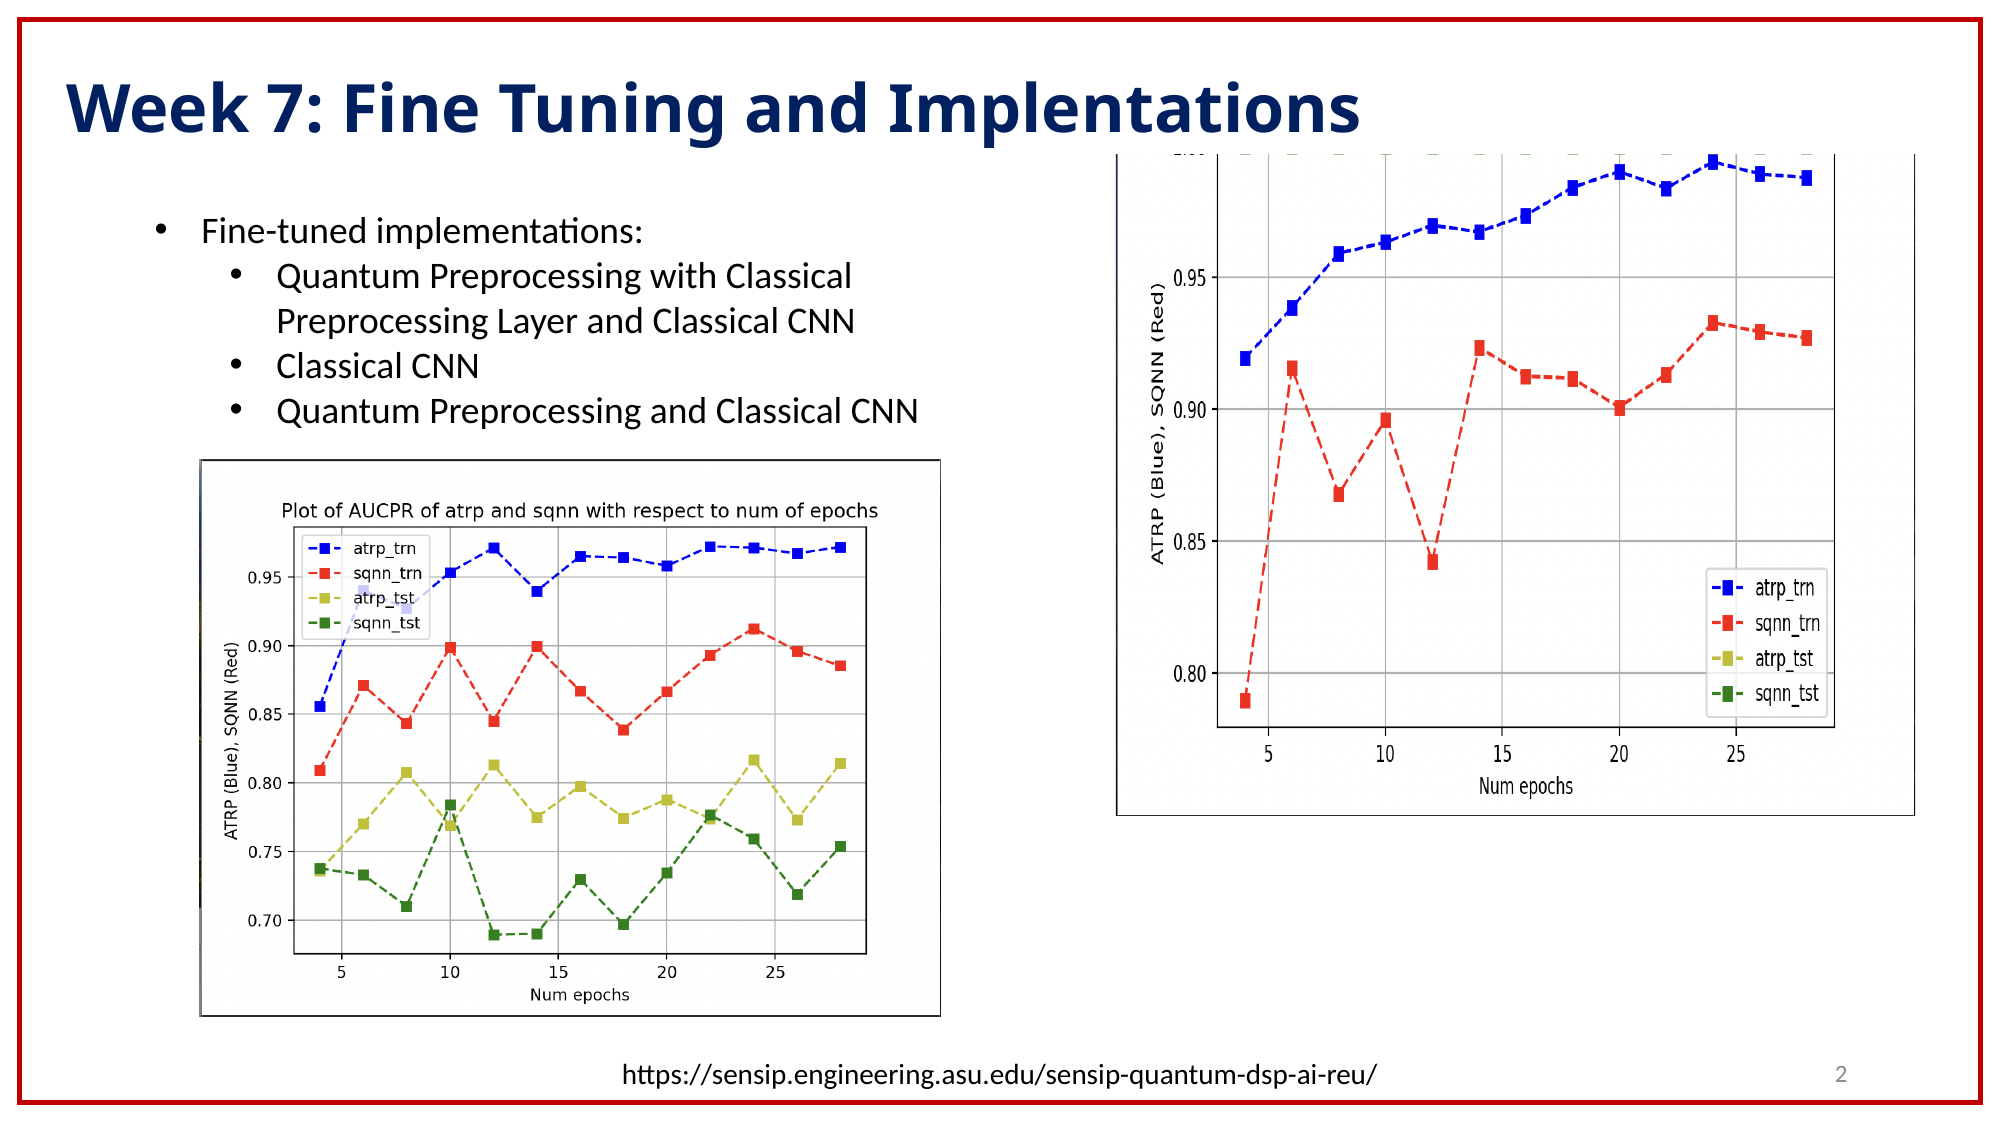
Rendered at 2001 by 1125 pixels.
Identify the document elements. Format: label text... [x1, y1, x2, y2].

title Week 7: Fine Tuning and Implentations [51, 54, 1638, 155]
slide_number 2 [1412, 1042, 1863, 1103]
text_box Fine-tuned implementations: Quantum Preprocessing with Classical Preprocessing Layer and Classical CNN Classical CNN Quantum Preprocessing and Classical CNN [139, 198, 1000, 484]
footer https://sensip.engineering.asu.edu/sensip-quantum-dsp-ai-reu/ [600, 1042, 1400, 1103]
picture [1115, 154, 1916, 816]
picture [199, 459, 941, 1017]
